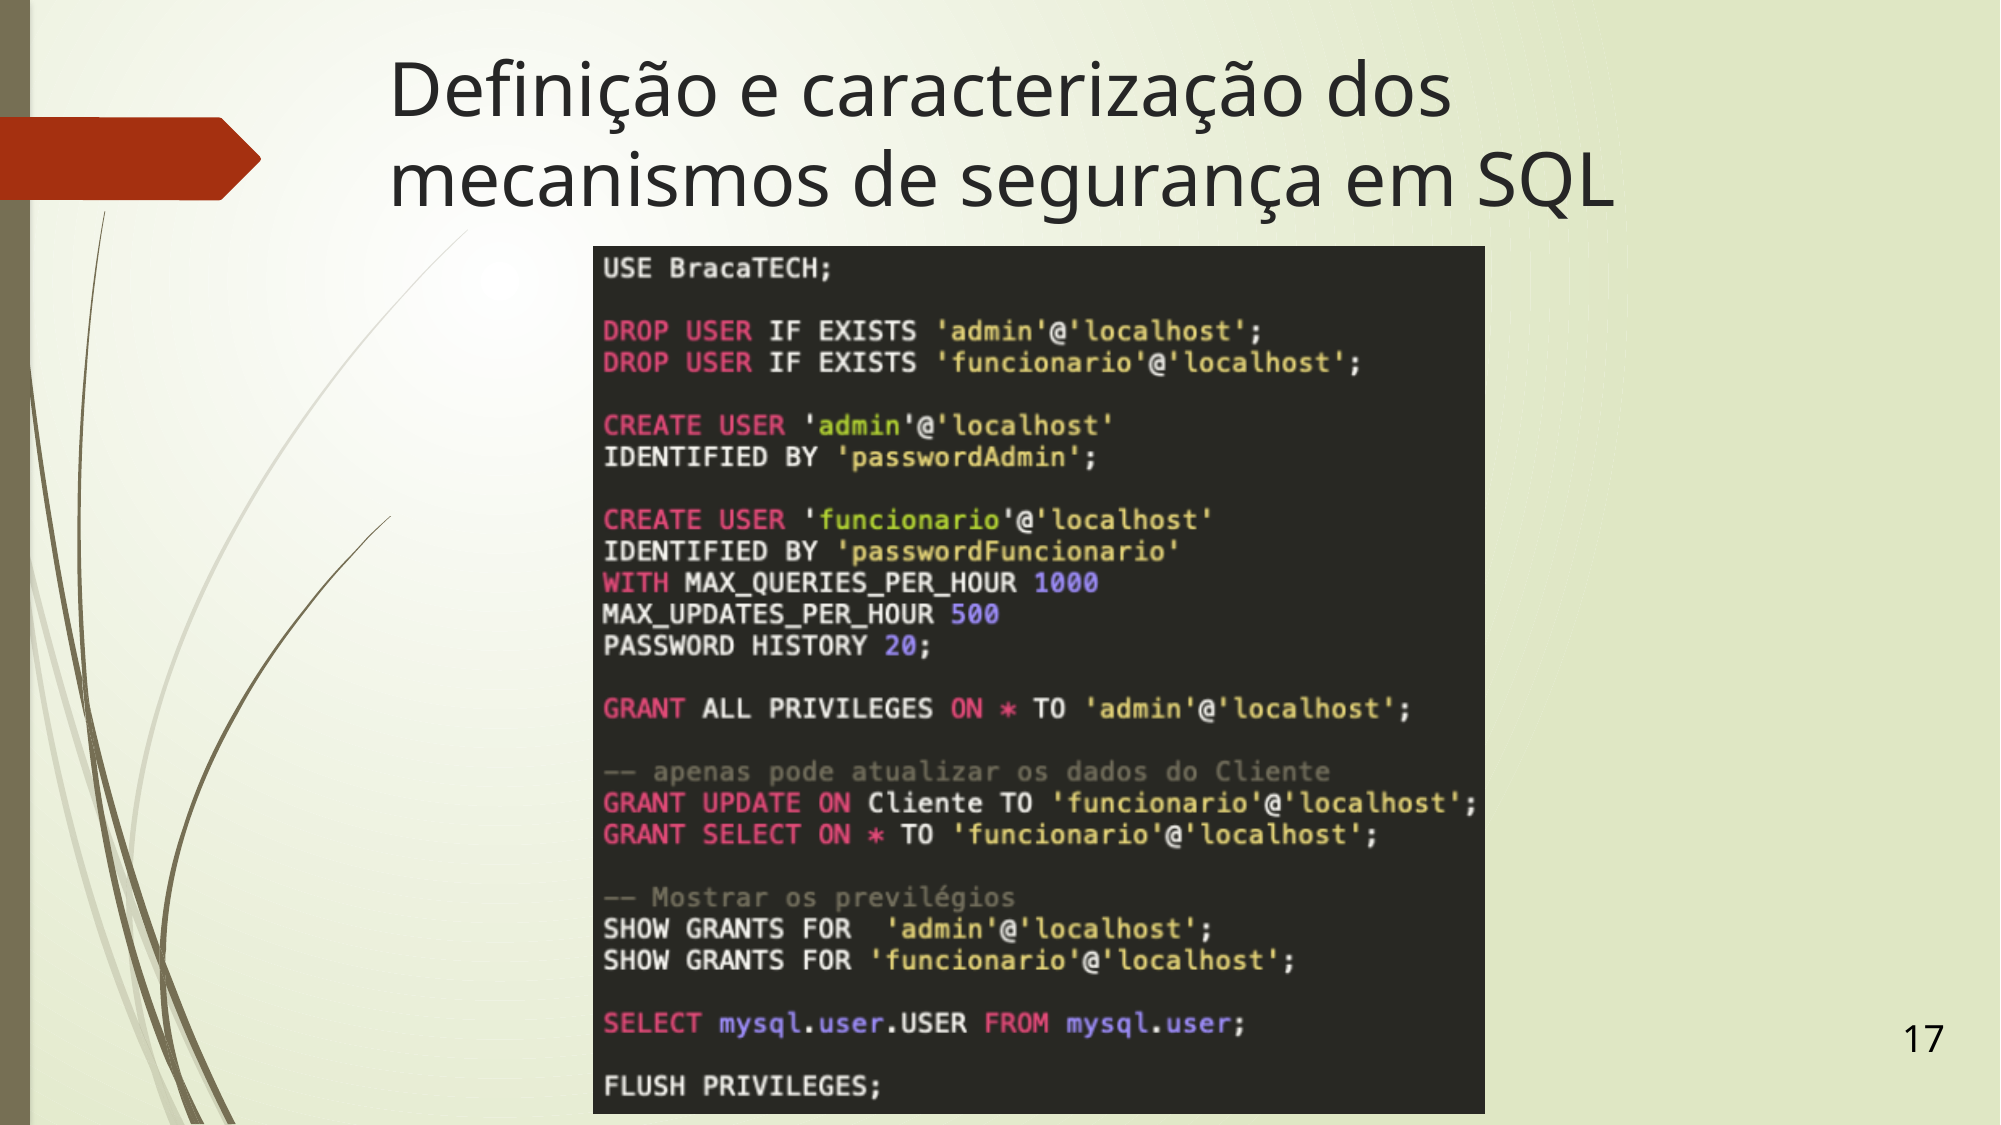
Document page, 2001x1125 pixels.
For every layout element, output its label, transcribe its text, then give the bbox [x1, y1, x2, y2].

picture [593, 246, 1485, 1115]
title Definição e caracterização dos mecanismos de segurança em SQL [373, 33, 1836, 245]
text_box 17 [1887, 1007, 2000, 1112]
